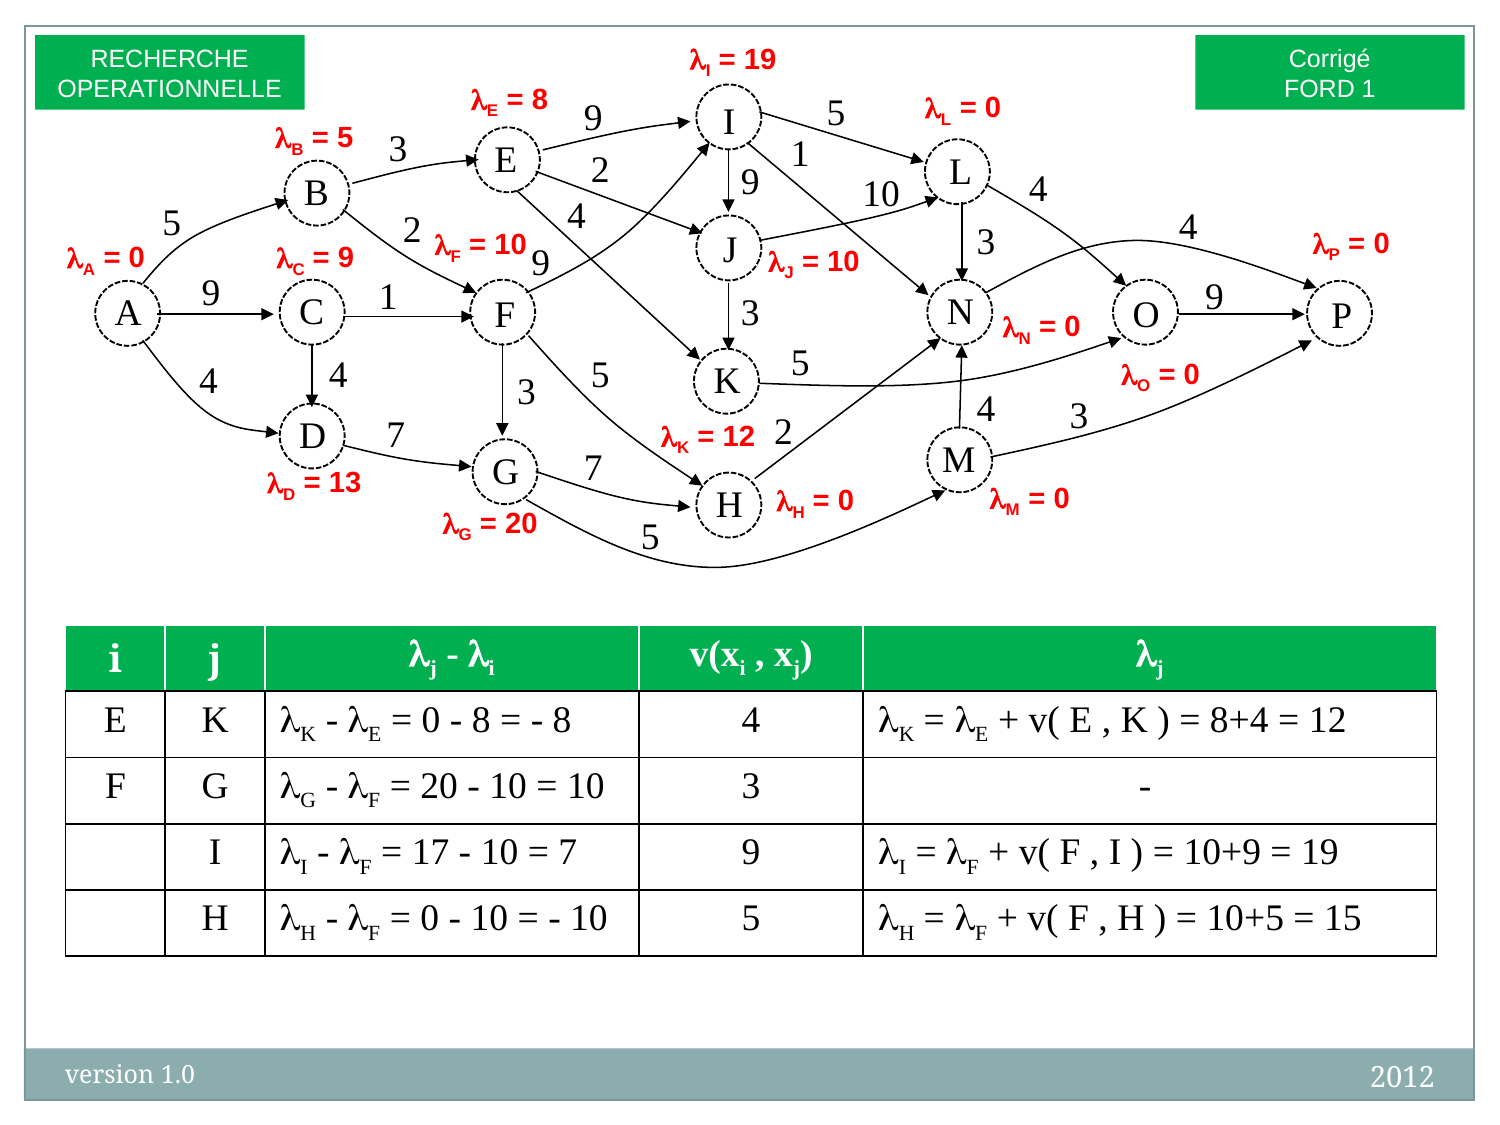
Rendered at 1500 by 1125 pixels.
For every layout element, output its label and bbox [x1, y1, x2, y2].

table_cell [864, 891, 1436, 955]
table_cell [266, 692, 638, 757]
table_header [640, 626, 862, 690]
table_header [166, 626, 264, 690]
table_cell [266, 891, 638, 955]
table_header [864, 626, 1436, 690]
slide_number [950, 1050, 1450, 1111]
table_cell [66, 825, 164, 889]
table_header [66, 626, 164, 690]
table_cell [66, 758, 164, 823]
table_cell [864, 758, 1436, 823]
table_cell [640, 825, 862, 889]
table_cell [864, 825, 1436, 889]
footer [50, 1051, 638, 1112]
table_cell [66, 692, 164, 757]
table_header [266, 626, 638, 690]
text_box [35, 35, 305, 110]
table_cell [66, 891, 164, 955]
table_cell [166, 758, 264, 823]
table_cell [640, 891, 862, 955]
table_cell [166, 825, 264, 889]
table_cell [640, 758, 862, 823]
table_cell [266, 825, 638, 889]
table_cell [864, 692, 1436, 757]
text_box [45, 32, 1389, 569]
table_cell [166, 891, 264, 955]
table_cell [266, 758, 638, 823]
table_cell [166, 692, 264, 757]
text_box [902, 81, 1024, 136]
text_box [1195, 35, 1465, 110]
table_cell [640, 692, 862, 757]
text_box [1290, 217, 1412, 272]
